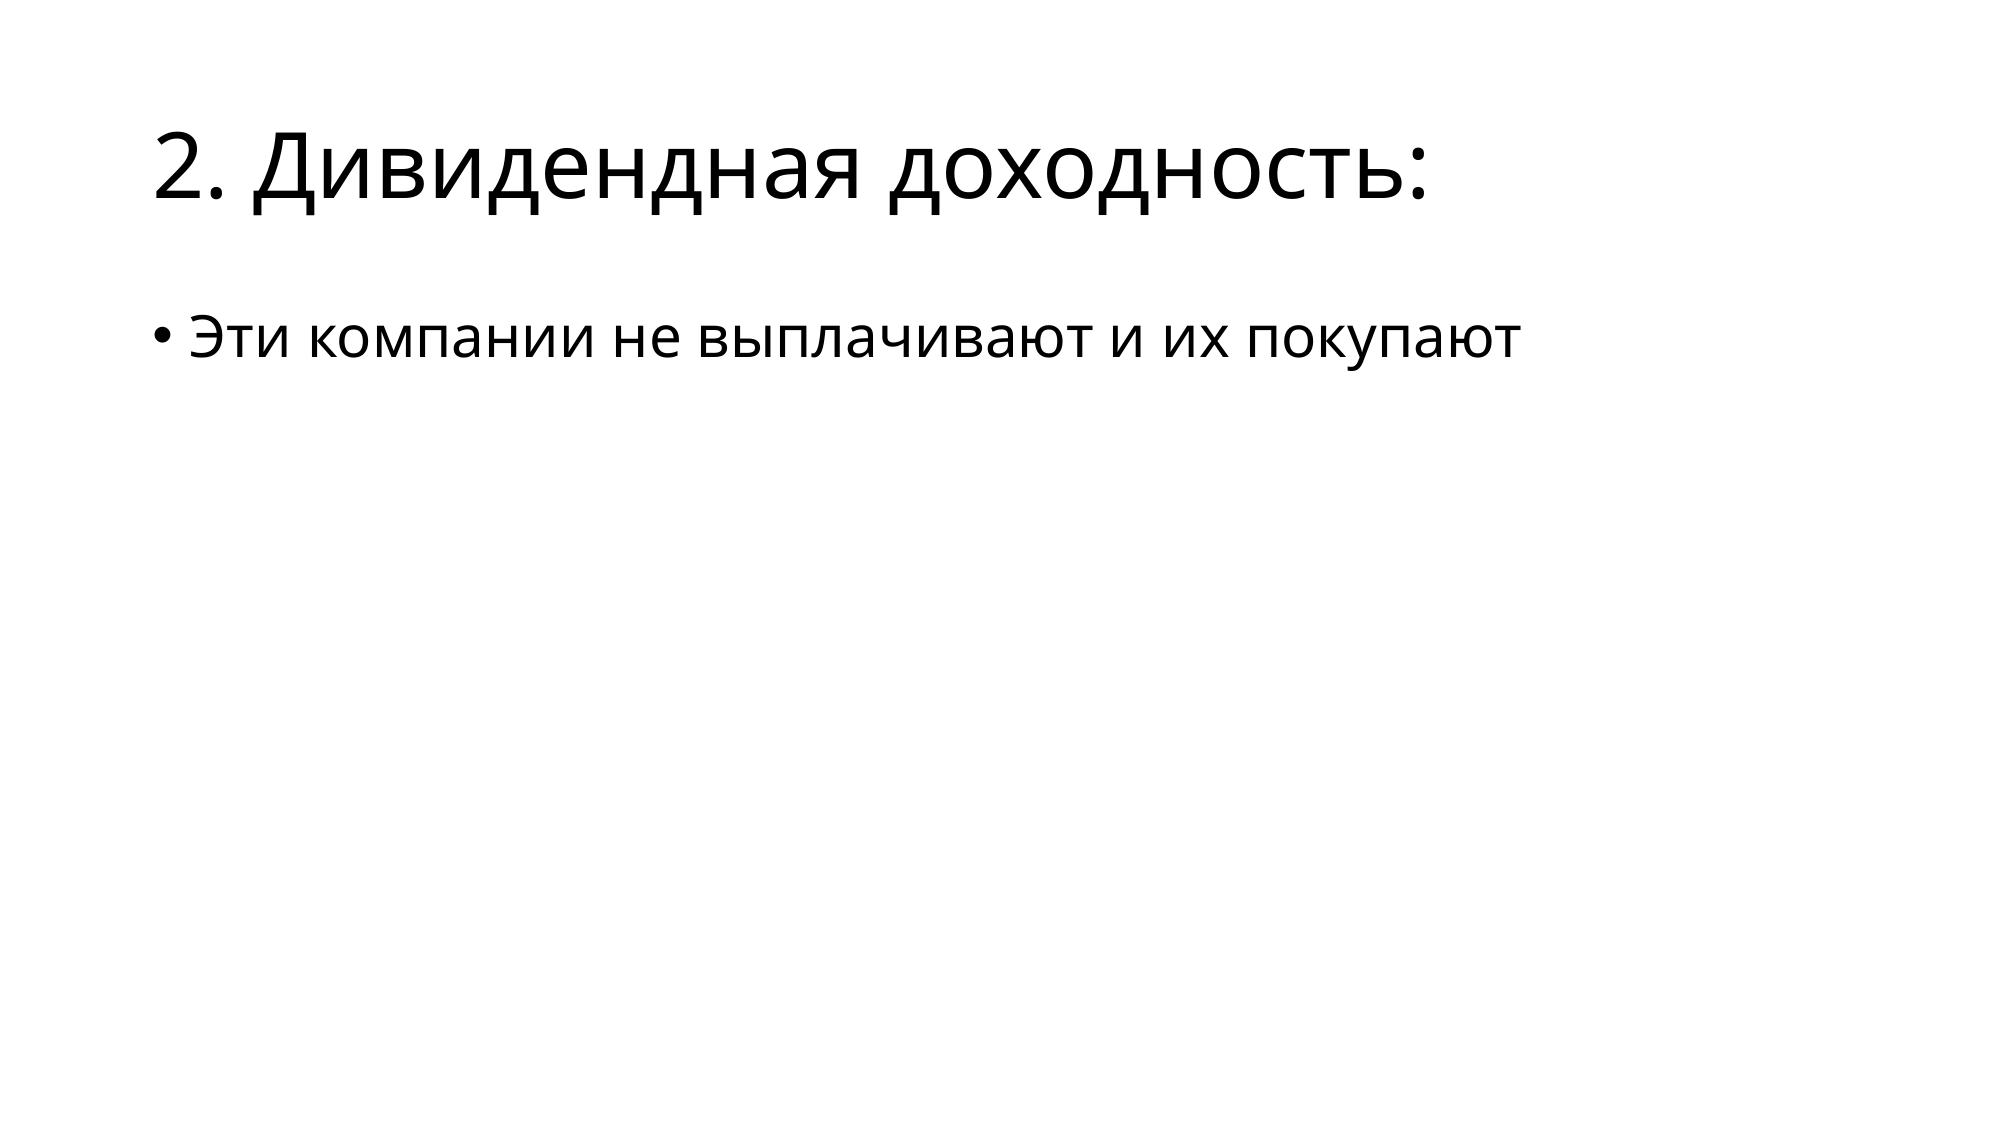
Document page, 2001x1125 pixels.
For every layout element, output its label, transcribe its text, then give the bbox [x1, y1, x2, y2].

title 2. Дивидендная доходность: [137, 59, 1863, 278]
list Эти компании не выплачивают и их покупают [137, 299, 1863, 1014]
